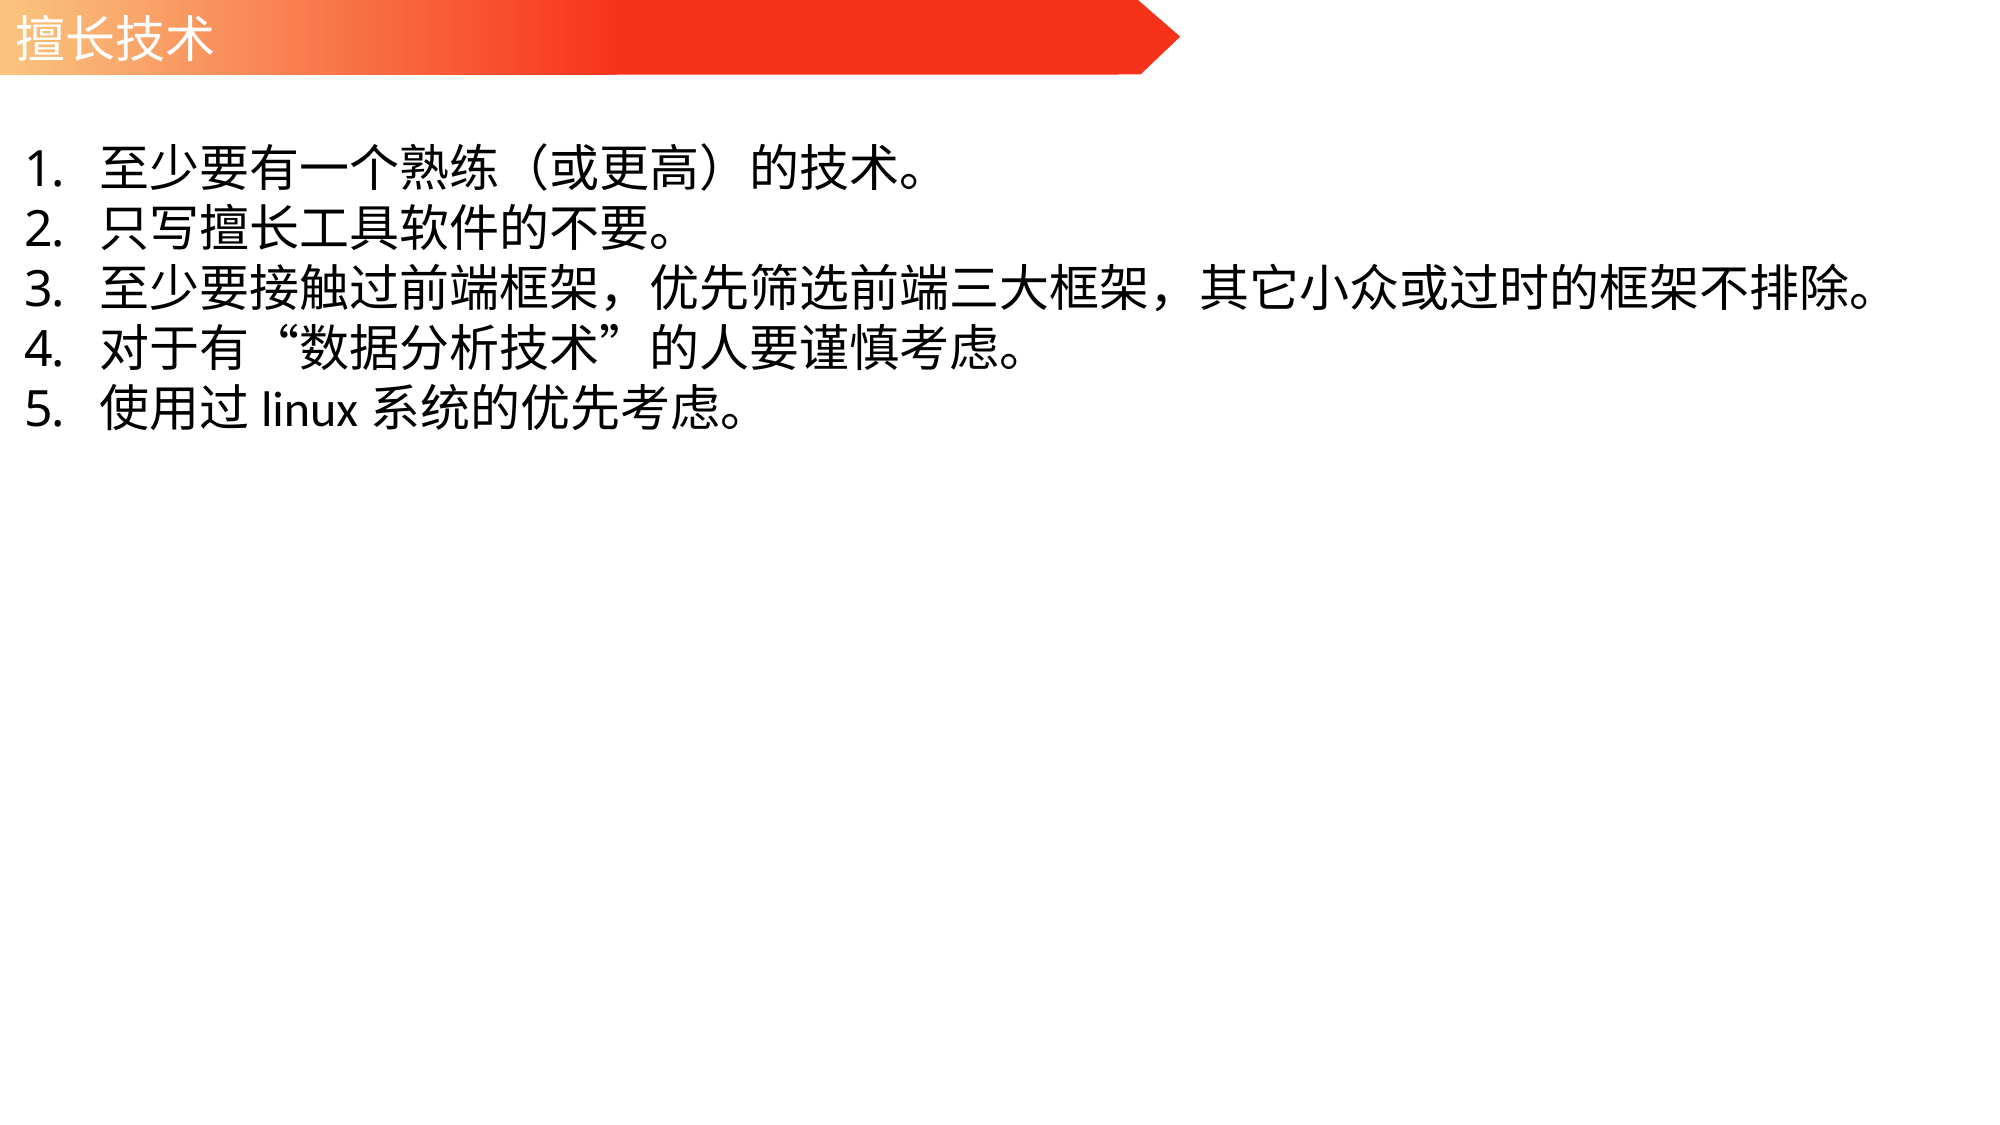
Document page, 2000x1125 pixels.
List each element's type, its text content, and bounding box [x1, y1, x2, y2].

text_box 至少要有一个熟练（或更高）的技术。 只写擅长工具软件的不要。 至少要接触过前端框架，优先筛选前端三大框架，其它小众或过时的框架不排除。 对于有“数据分析技术”的人要谨慎考虑。 使用过linux系统的优先考虑。 [9, 129, 1915, 444]
text_box 擅长技术 [0, 0, 1181, 75]
